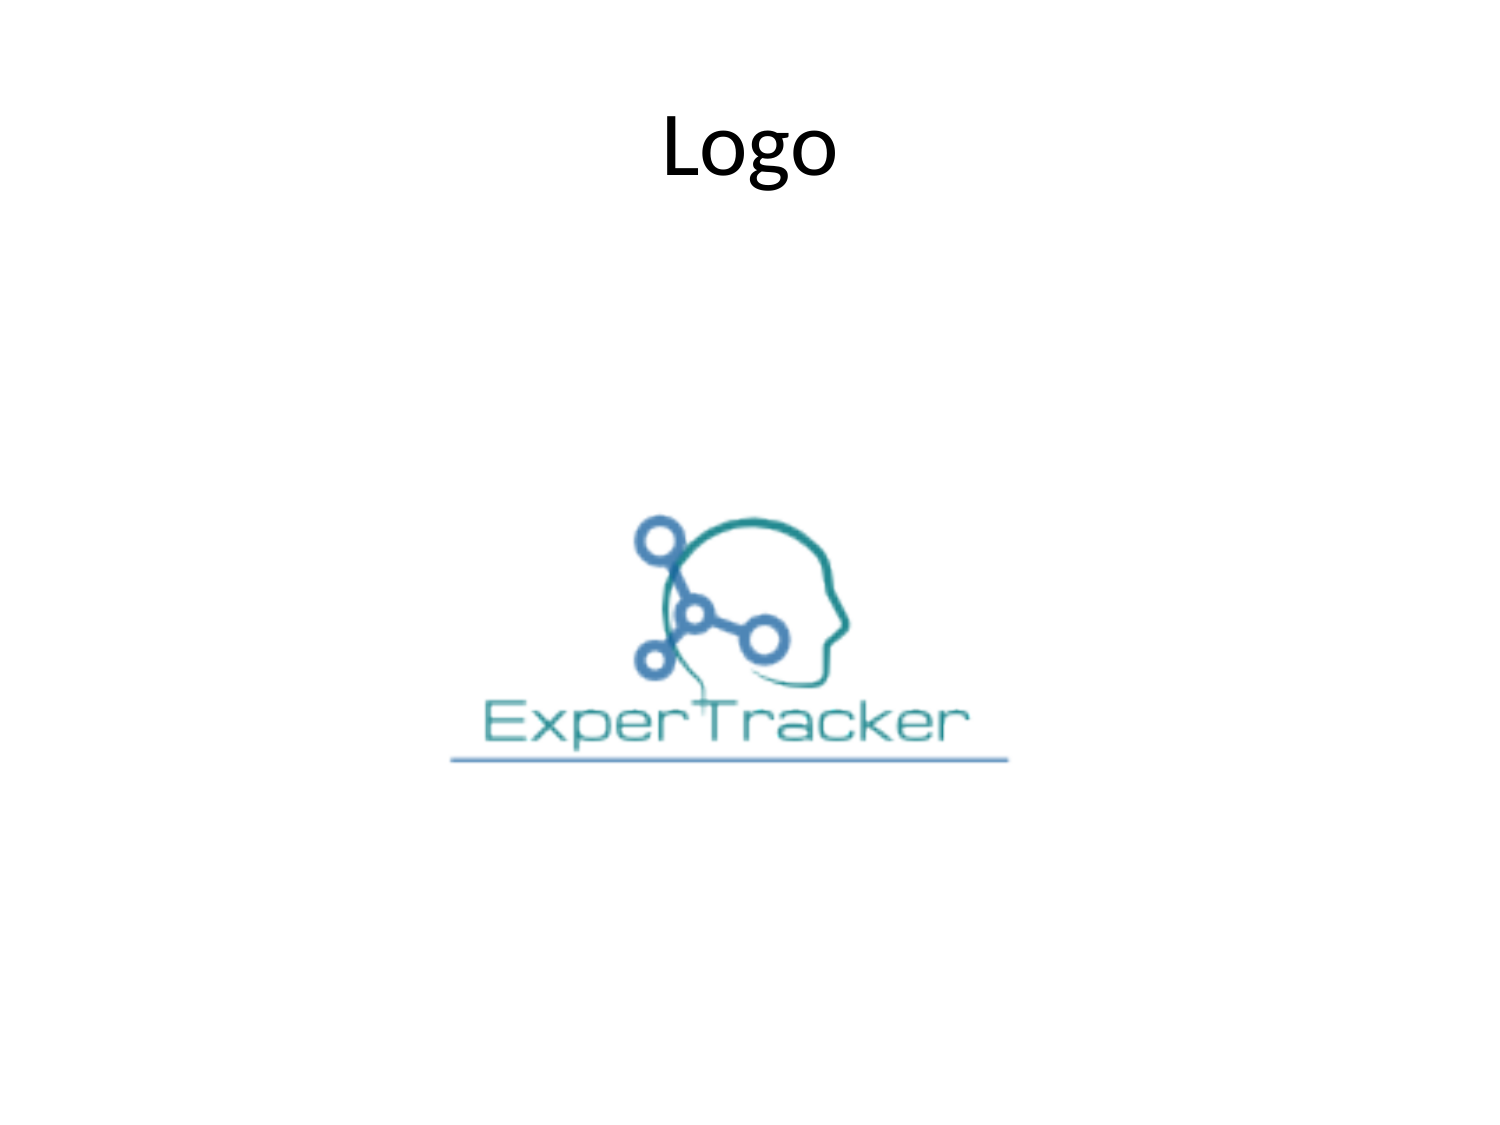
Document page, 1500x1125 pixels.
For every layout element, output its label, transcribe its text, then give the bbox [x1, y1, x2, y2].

title Logo [75, 45, 1425, 233]
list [387, 287, 1094, 994]
